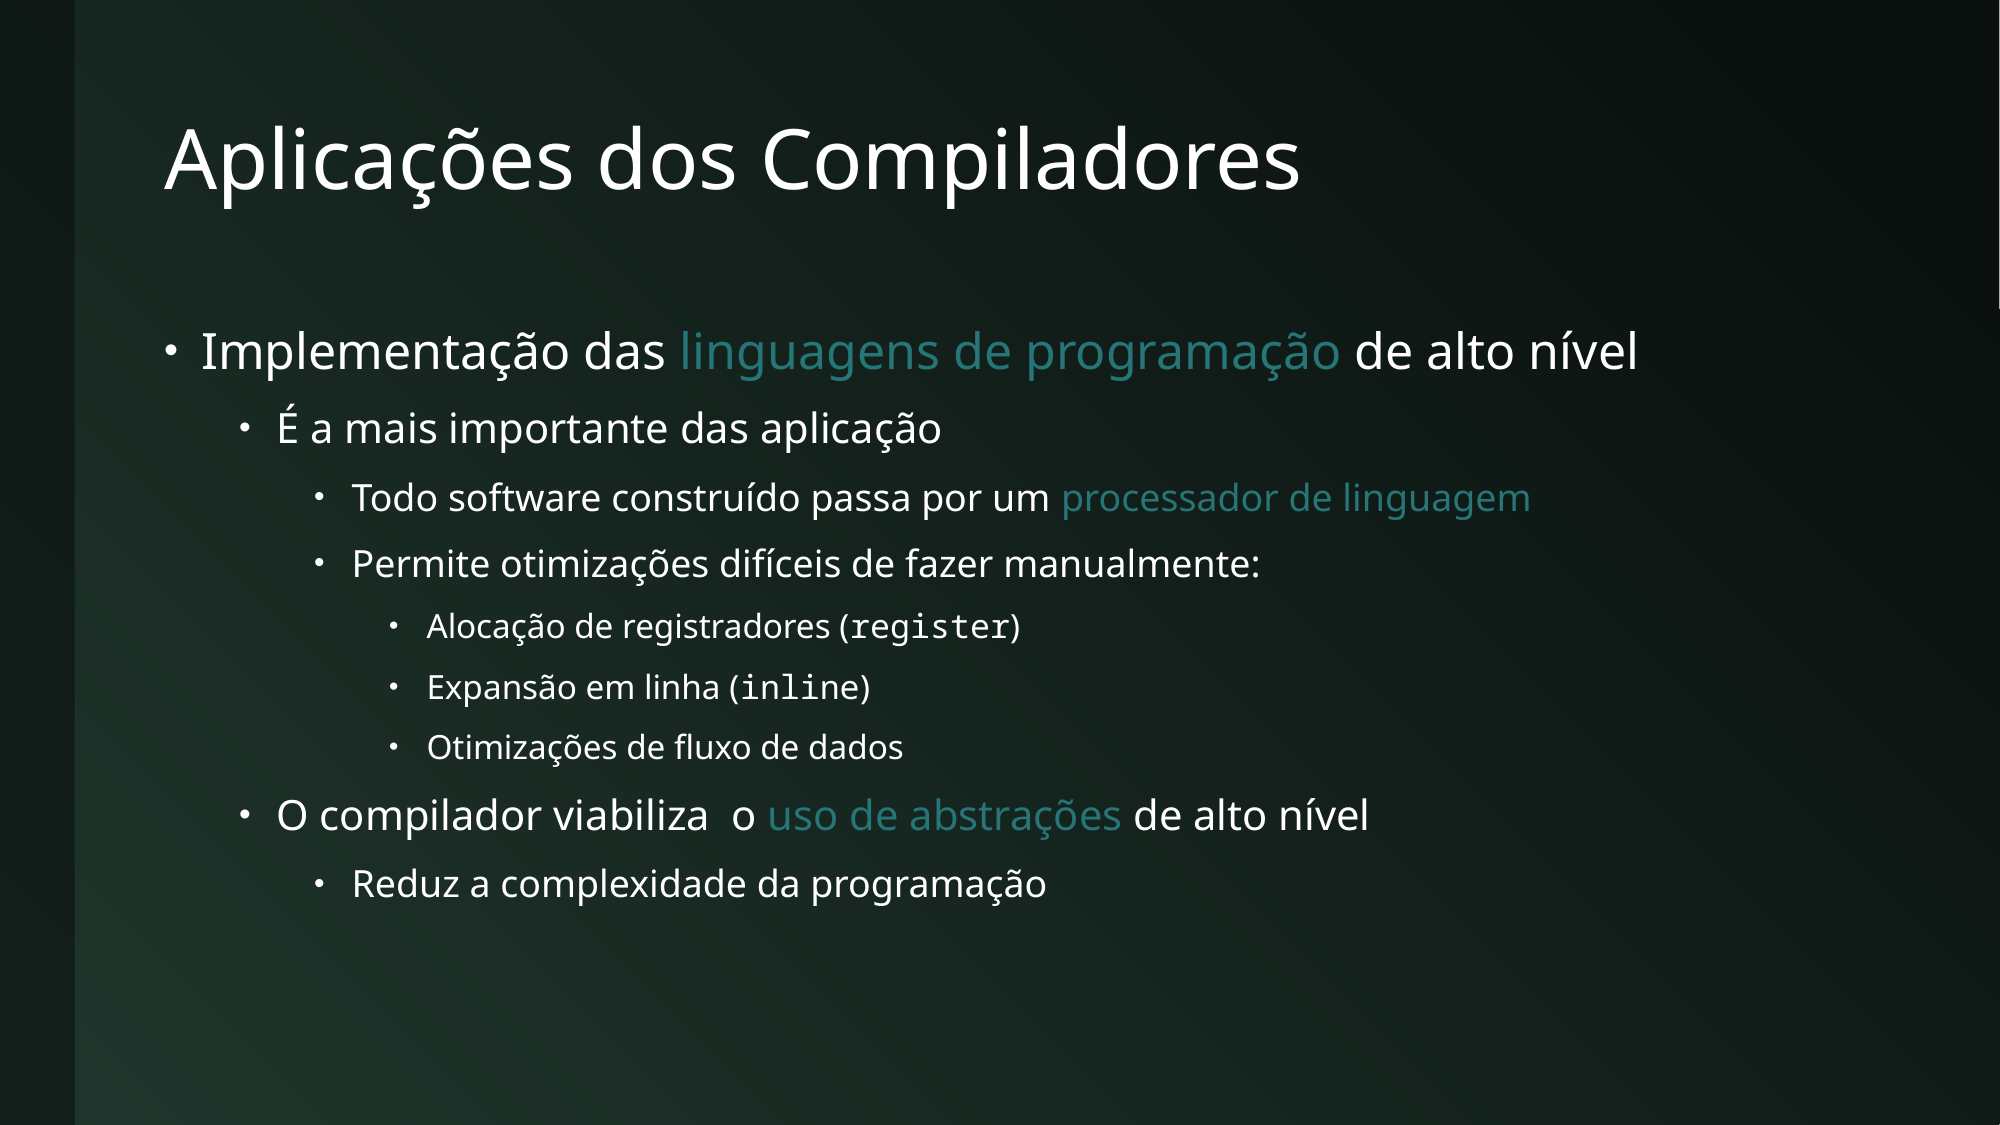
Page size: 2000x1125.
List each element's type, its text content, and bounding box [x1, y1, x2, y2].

title Aplicações dos Compiladores [149, 62, 1898, 263]
list Implementação das linguagens de programação de alto nível É a mais importante das aplicação Todo software construído passa por um processador de linguagem Permite otimizações difíceis de fazer manualmente: Alocação de registradores (register) Expansão em linha (inline) Otimizações de fluxo de dados O compilador viabiliza o uso de abstrações de alto nível Reduz a complexidade da programação [149, 299, 1898, 1025]
